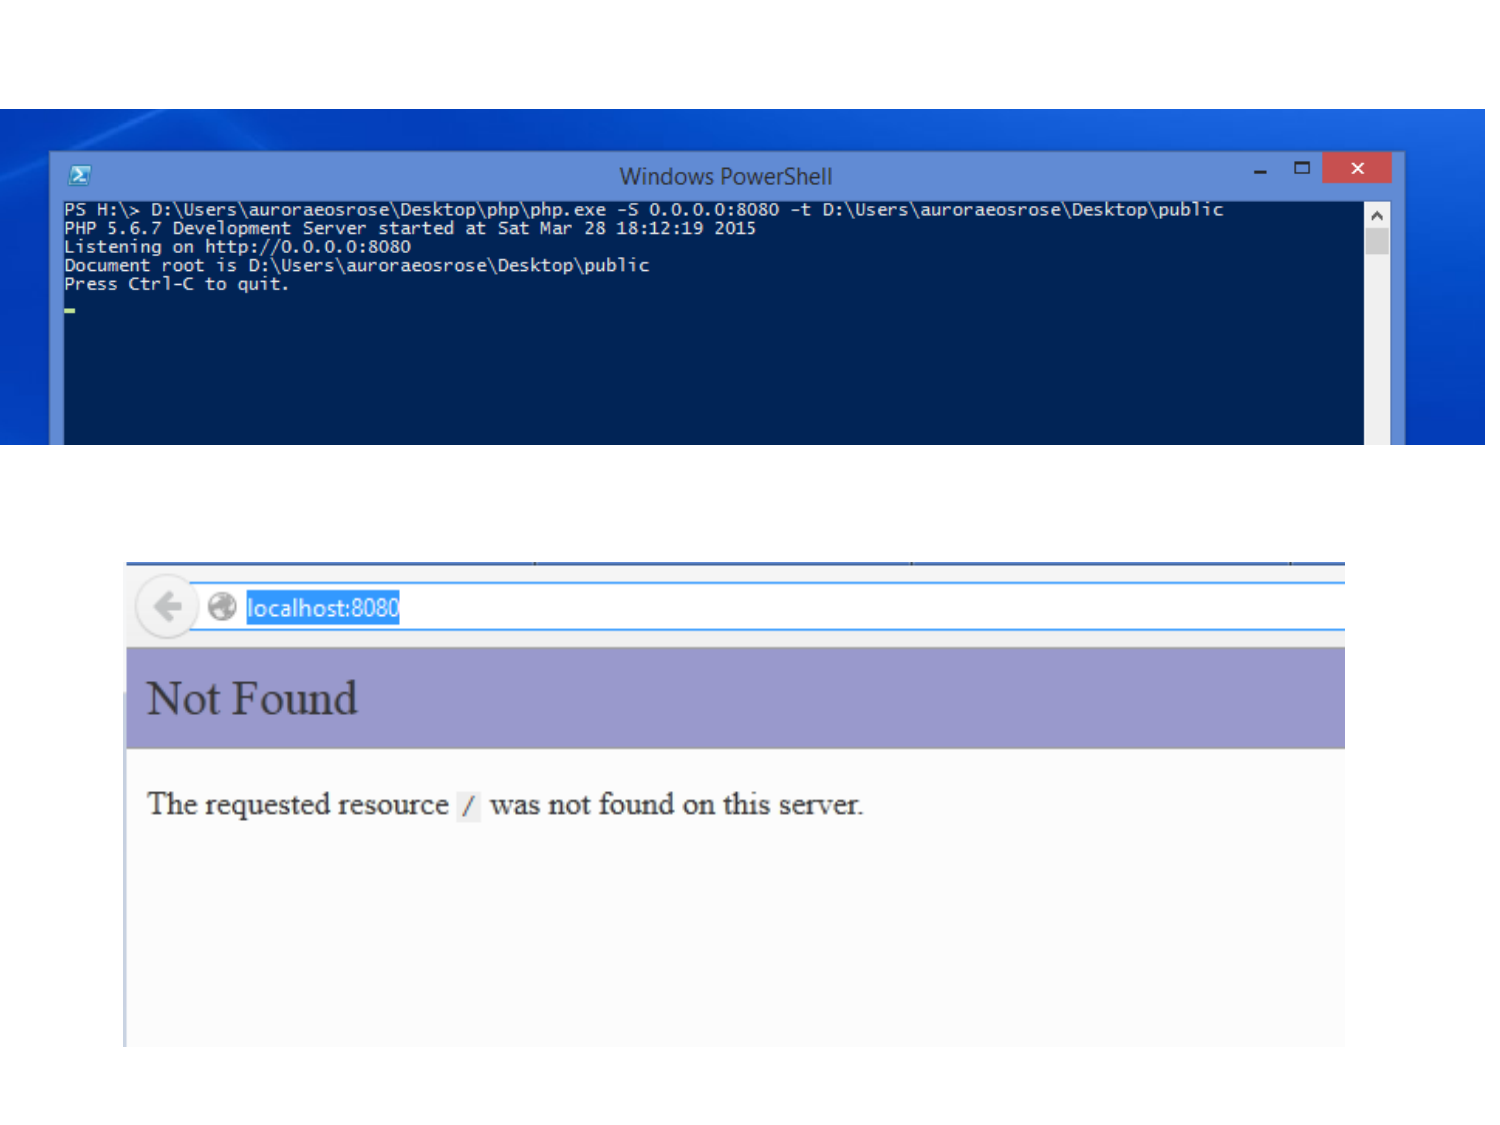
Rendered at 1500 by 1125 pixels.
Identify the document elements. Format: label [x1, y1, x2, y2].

picture [0, 108, 1485, 445]
picture [123, 562, 1346, 1048]
